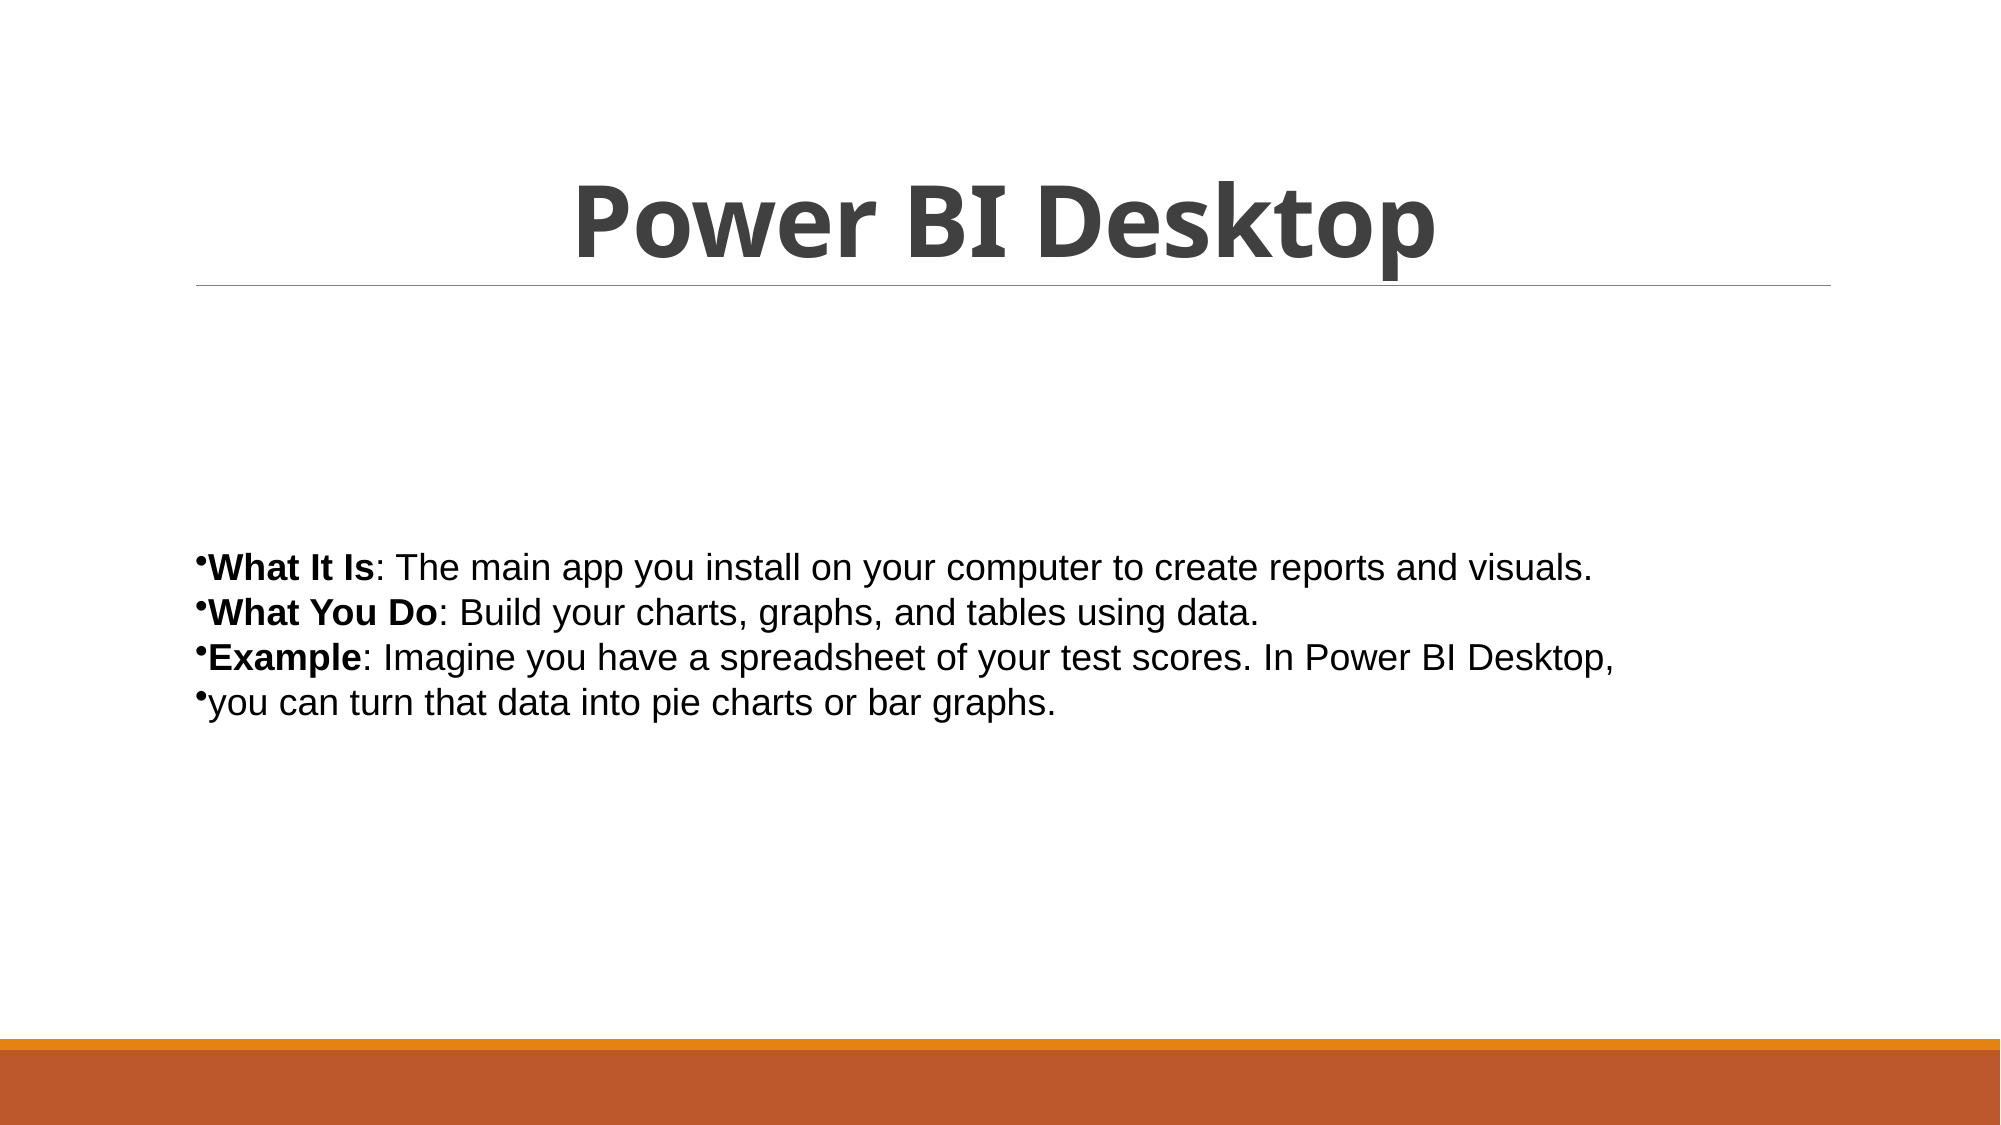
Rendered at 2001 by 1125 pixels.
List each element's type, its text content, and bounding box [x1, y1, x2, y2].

title Power BI Desktop [180, 47, 1830, 285]
list What It Is: The main app you install on your computer to create reports and visuals. What You Do: Build your charts, graphs, and tables using data. Example: Imagine you have a spreadsheet of your test scores. In Power BI Desktop, you can turn that data into pie charts or bar graphs. [180, 306, 1656, 960]
